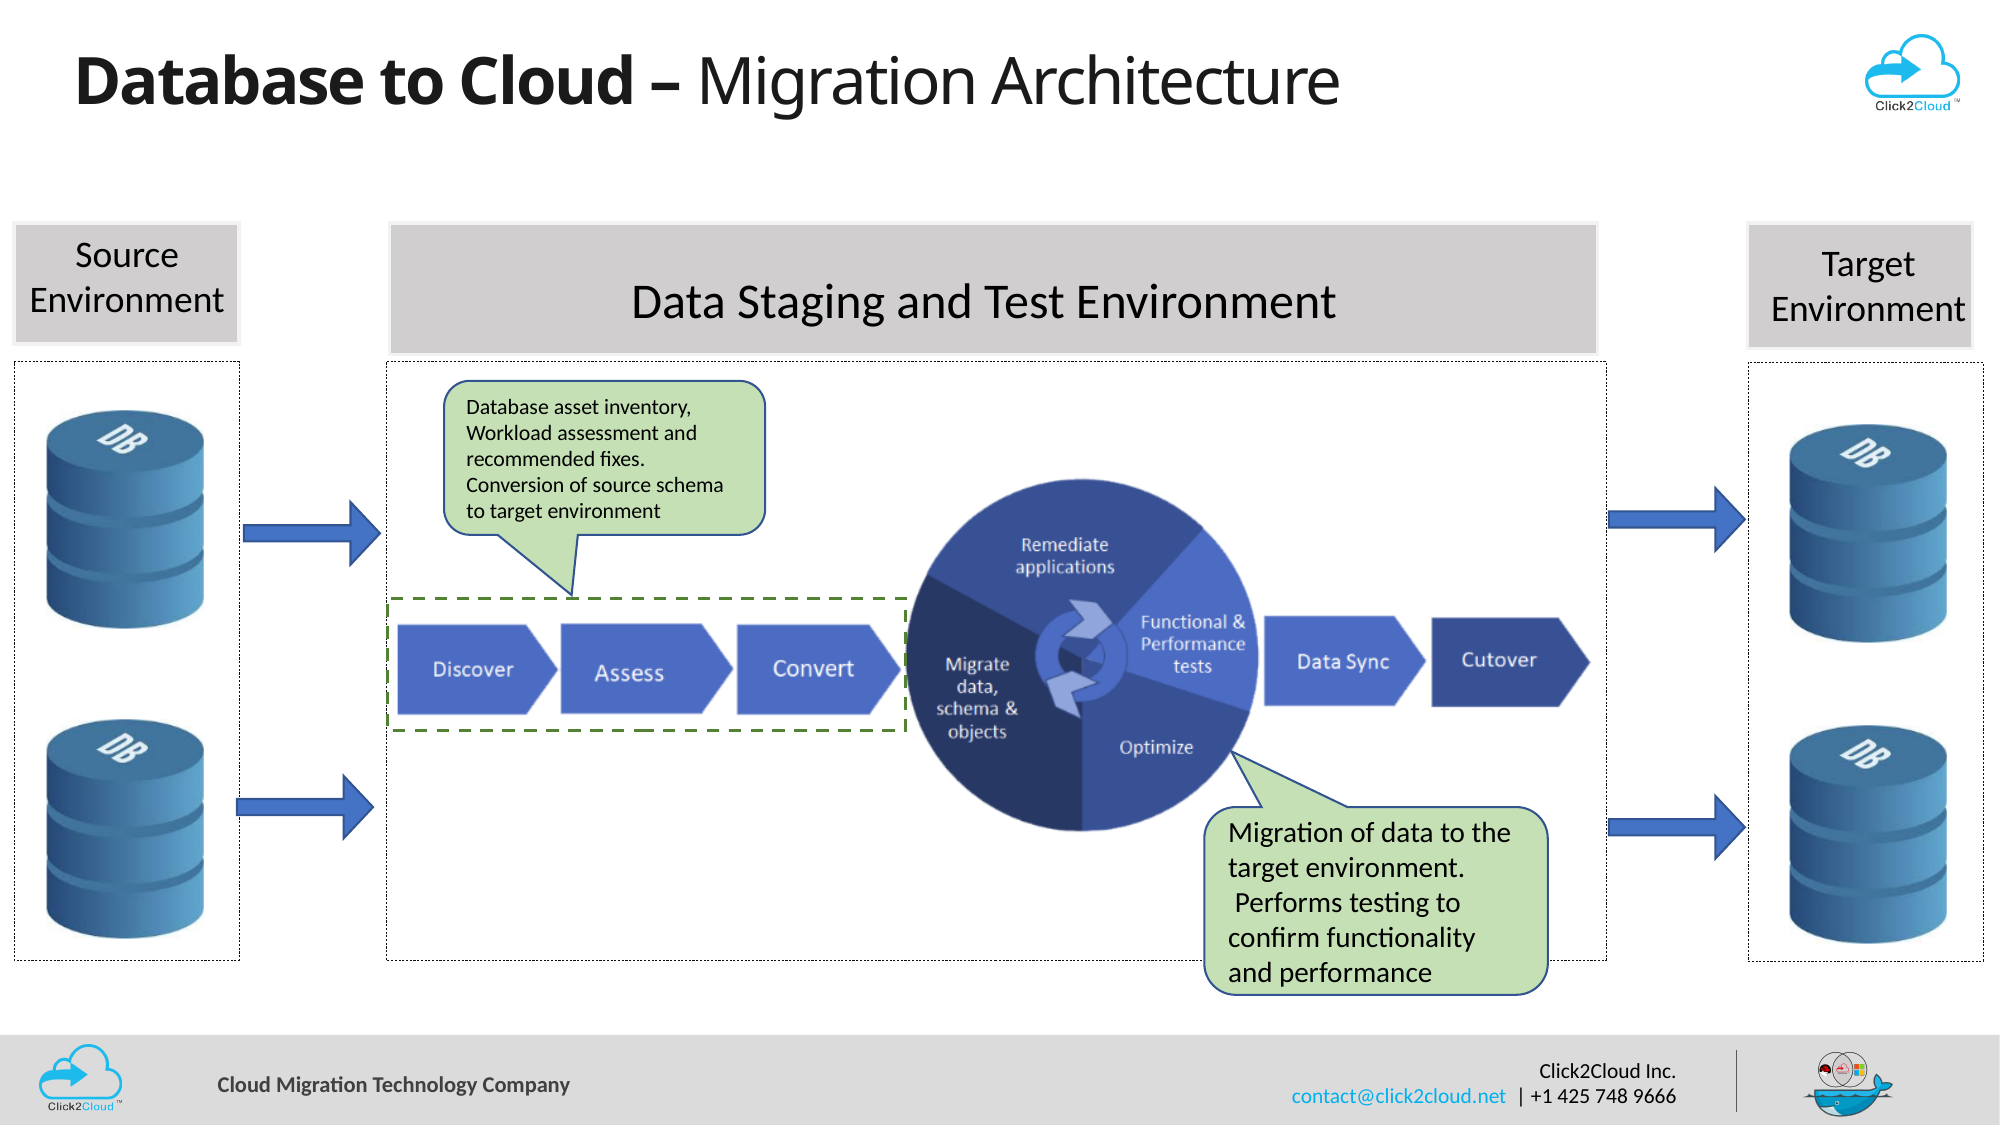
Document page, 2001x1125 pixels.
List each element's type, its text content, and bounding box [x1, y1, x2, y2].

picture [389, 474, 1598, 839]
text_box Target Environment [1753, 231, 1984, 336]
text_box Database to Cloud – Migration Architecture [0, 29, 1876, 137]
text_box [242, 499, 382, 568]
picture [33, 716, 213, 942]
text_box [389, 222, 1598, 356]
text_box Migration of data to the target environment. Performs testing to confirm functionality and performance [1203, 839, 1549, 996]
picture [1776, 421, 1956, 646]
picture [1776, 722, 1956, 947]
text_box [235, 773, 375, 842]
text_box [385, 361, 1607, 961]
picture [1864, 33, 1961, 111]
text_box Source Environment [12, 222, 243, 328]
picture [33, 407, 213, 632]
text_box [0, 1034, 2000, 1125]
text_box [1747, 362, 1984, 962]
text_box [1747, 222, 1974, 350]
text_box [13, 361, 240, 961]
text_box Data Staging and Test Environment [480, 261, 1499, 337]
text_box [13, 328, 240, 345]
text_box [1607, 793, 1747, 862]
text_box [1607, 485, 1747, 554]
text_box Database asset inventory, Workload assessment and recommended fixes. Conversion of source schema to target environment [443, 379, 767, 474]
